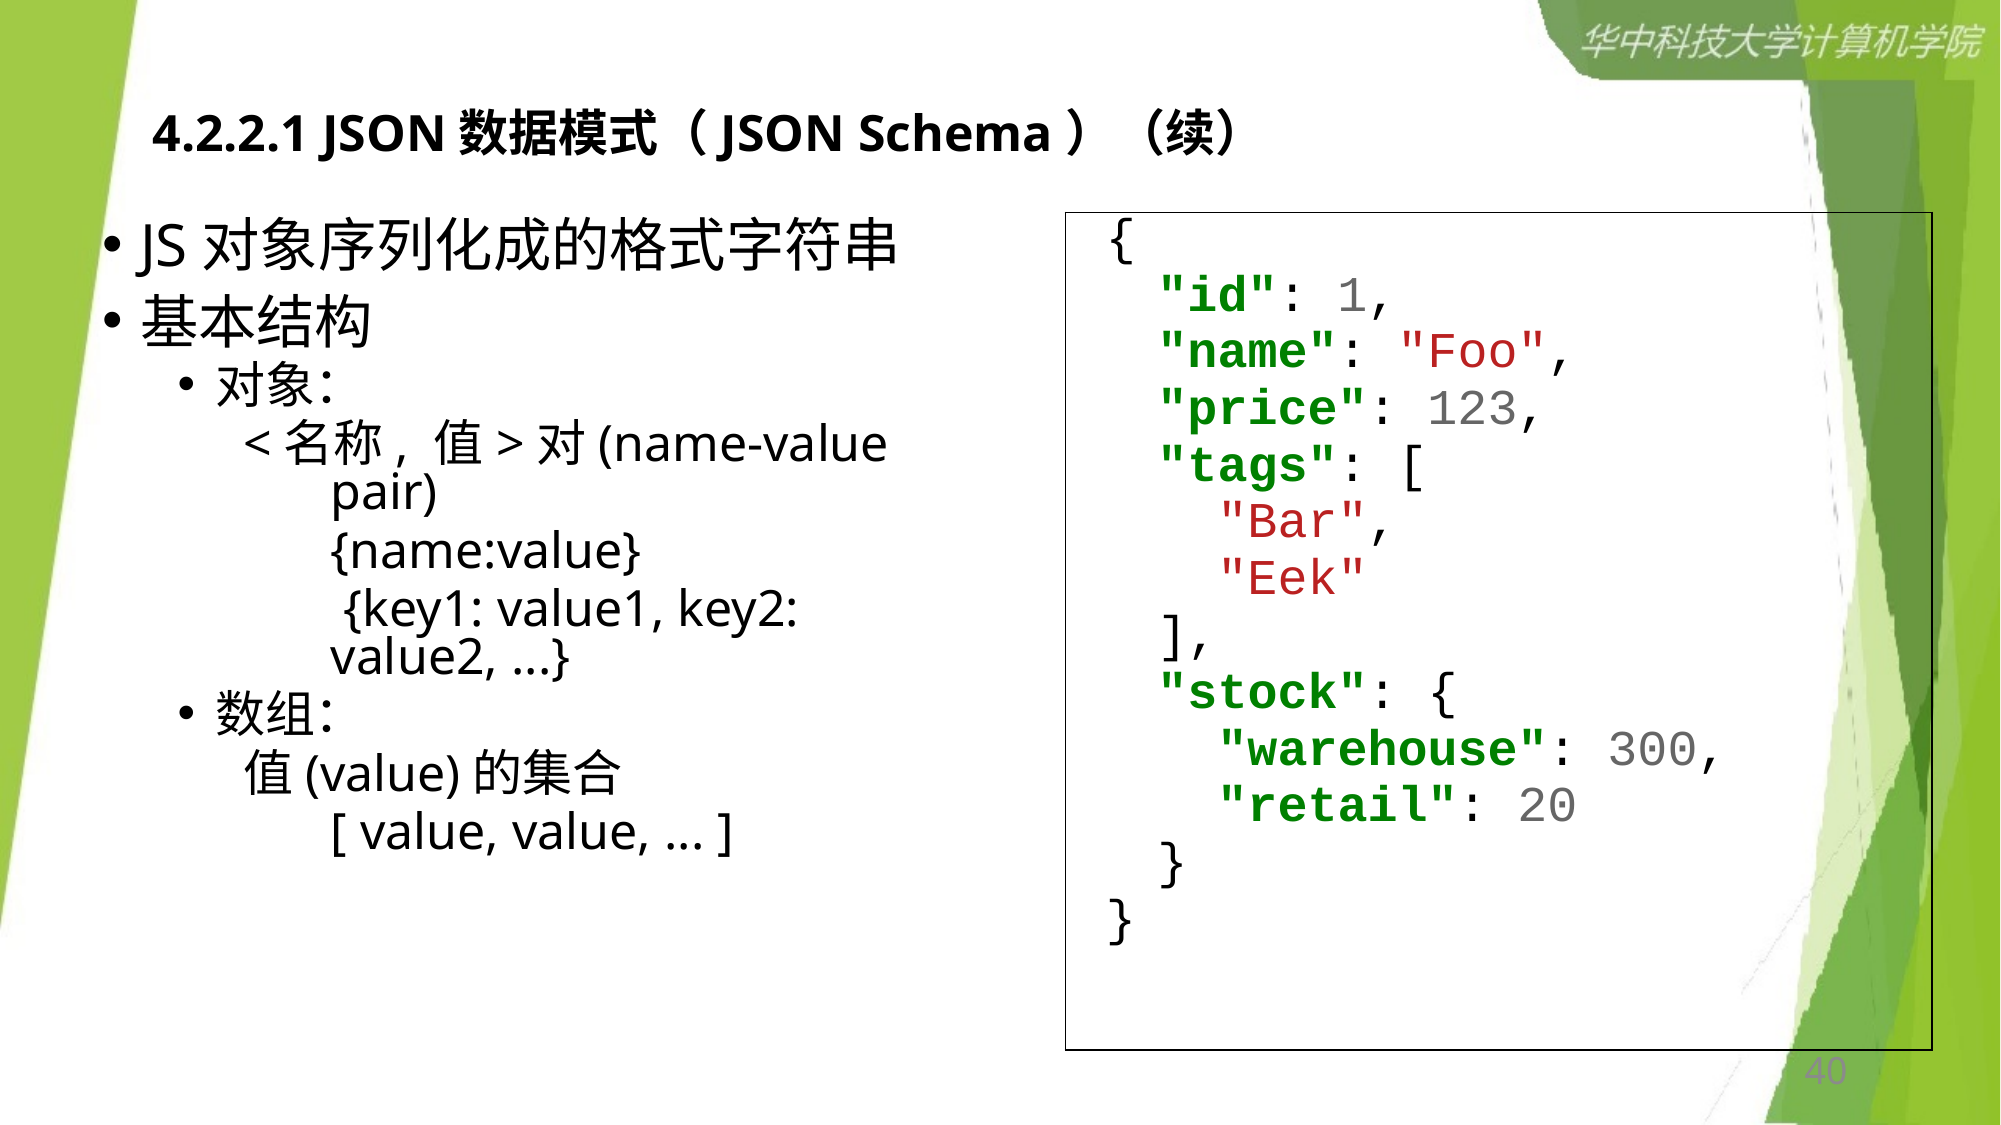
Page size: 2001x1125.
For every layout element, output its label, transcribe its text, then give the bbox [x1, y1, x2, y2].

text_box JS对象序列化成的格式字符串 基本结构 对象： <名称, 值>对(name-value pair) {name:value} {key1: value1, key2: value2, ...} 数组： 值(value)的集合 [ value, value, ... ] [87, 214, 978, 1078]
picture [0, 0, 2001, 1125]
table_header { "id": 1, "name": "Foo", "price": 123, "tags": [ "Bar", "Eek" ], "stock": { "warehouse": 300, "retail": 20 } } [1066, 213, 1931, 1049]
title 4.2.2.1 JSON数据模式（JSON Schema）（续） [137, 59, 1863, 211]
slide_number 40 [1412, 1051, 1863, 1103]
